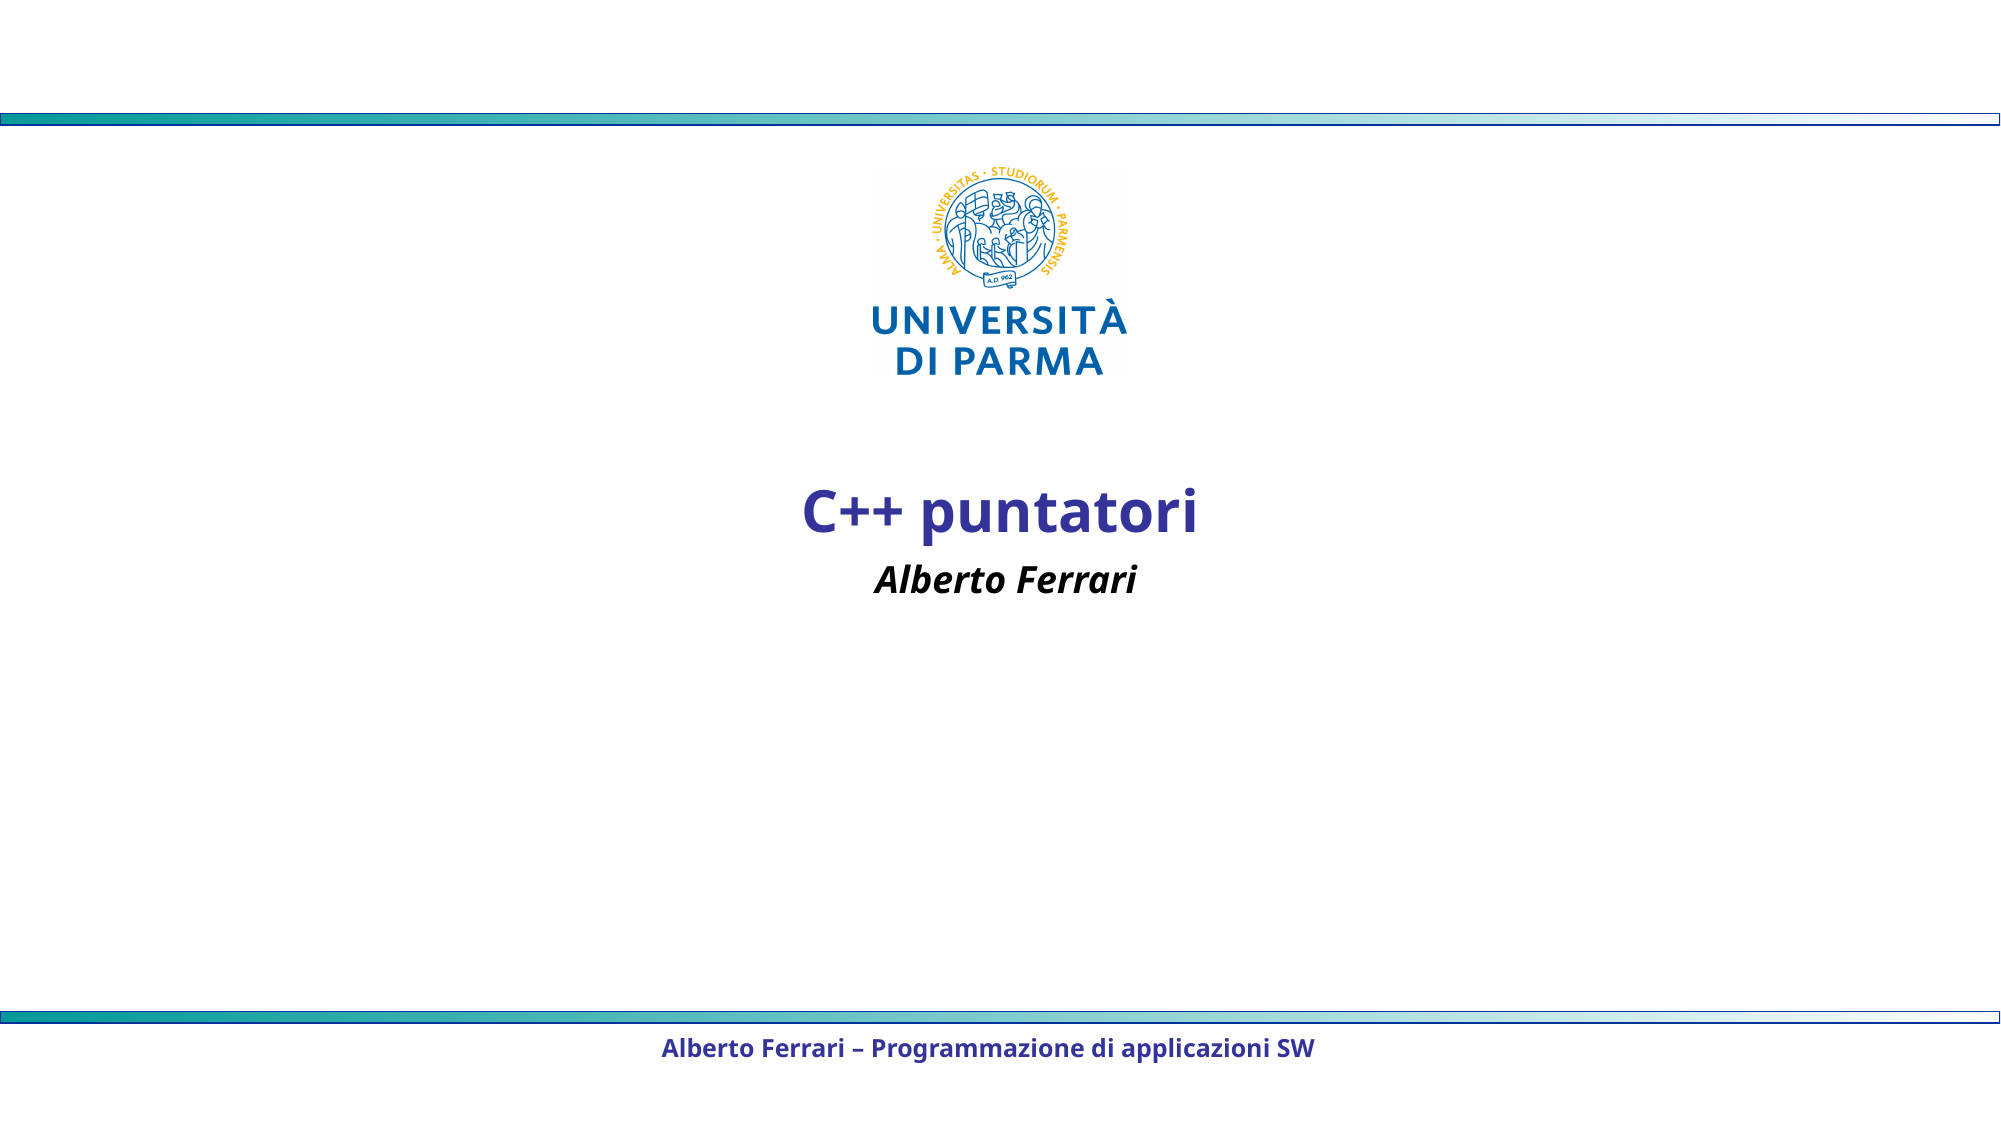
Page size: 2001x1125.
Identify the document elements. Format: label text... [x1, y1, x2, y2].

footer Alberto Ferrari – Programmazione di applicazioni SW [366, 1025, 1611, 1080]
title C++ puntatori Alberto Ferrari [314, 349, 1686, 728]
picture [873, 167, 1127, 349]
